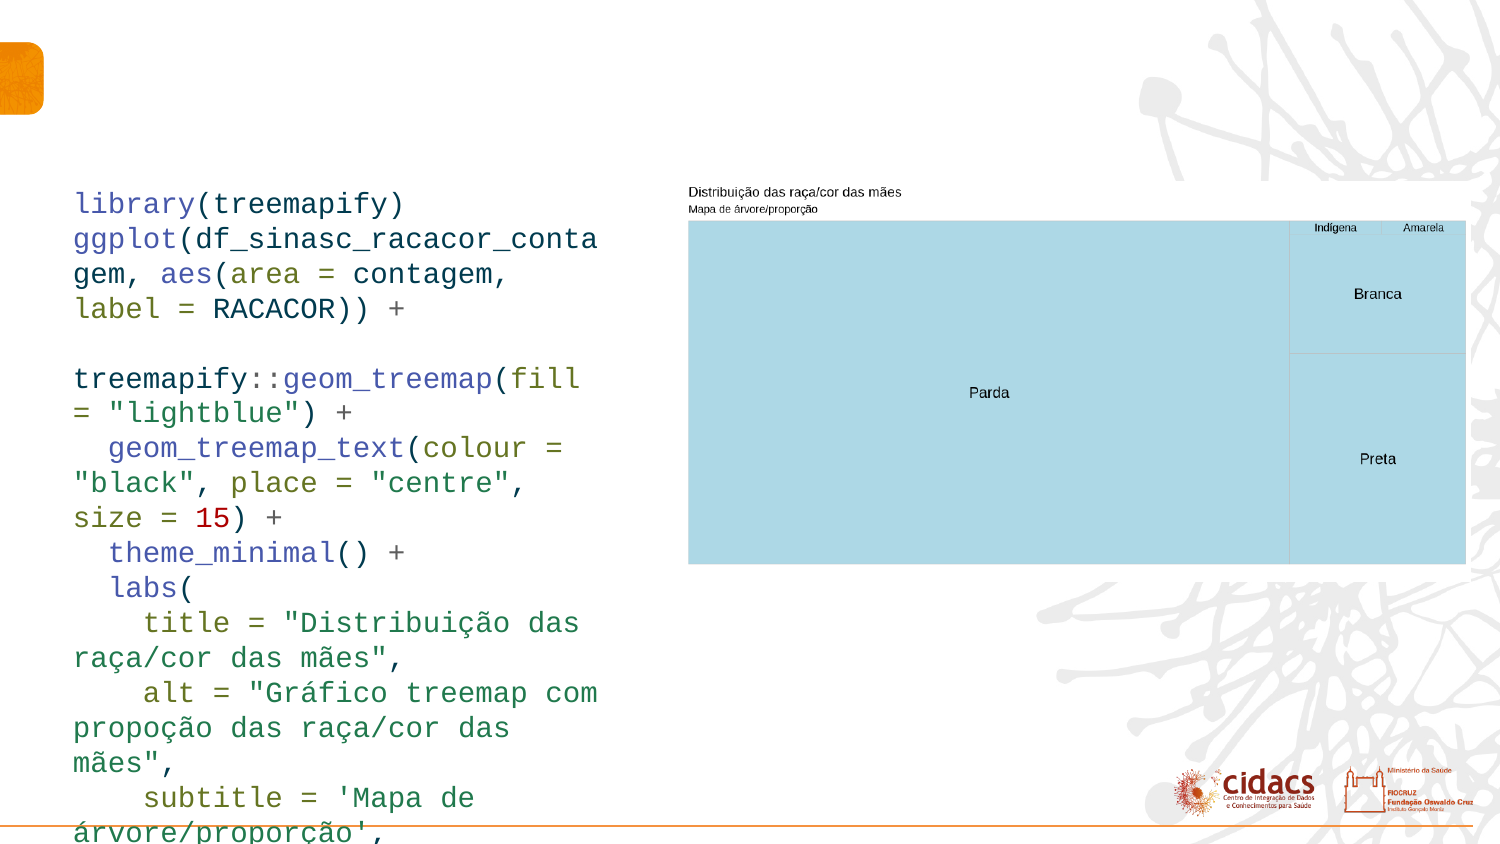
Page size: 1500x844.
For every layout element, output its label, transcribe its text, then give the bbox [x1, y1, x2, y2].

picture [670, 0, 1500, 844]
list library(treemapify) ggplot(df_sinasc_racacor_contagem, aes(area = contagem, label = RACACOR)) + treemapify::geom_treemap(fill = "lightblue") + geom_treemap_text(colour = "black", place = "centre", size = 15) + theme_minimal() + labs( title = "Distribuição das raça/cor das mães", alt = "Gráfico treemap com propoção das raça/cor das mães", subtitle = 'Mapa de árvore/proporção', x = "", y = "" ) [57, 176, 621, 736]
picture [0, 42, 44, 115]
